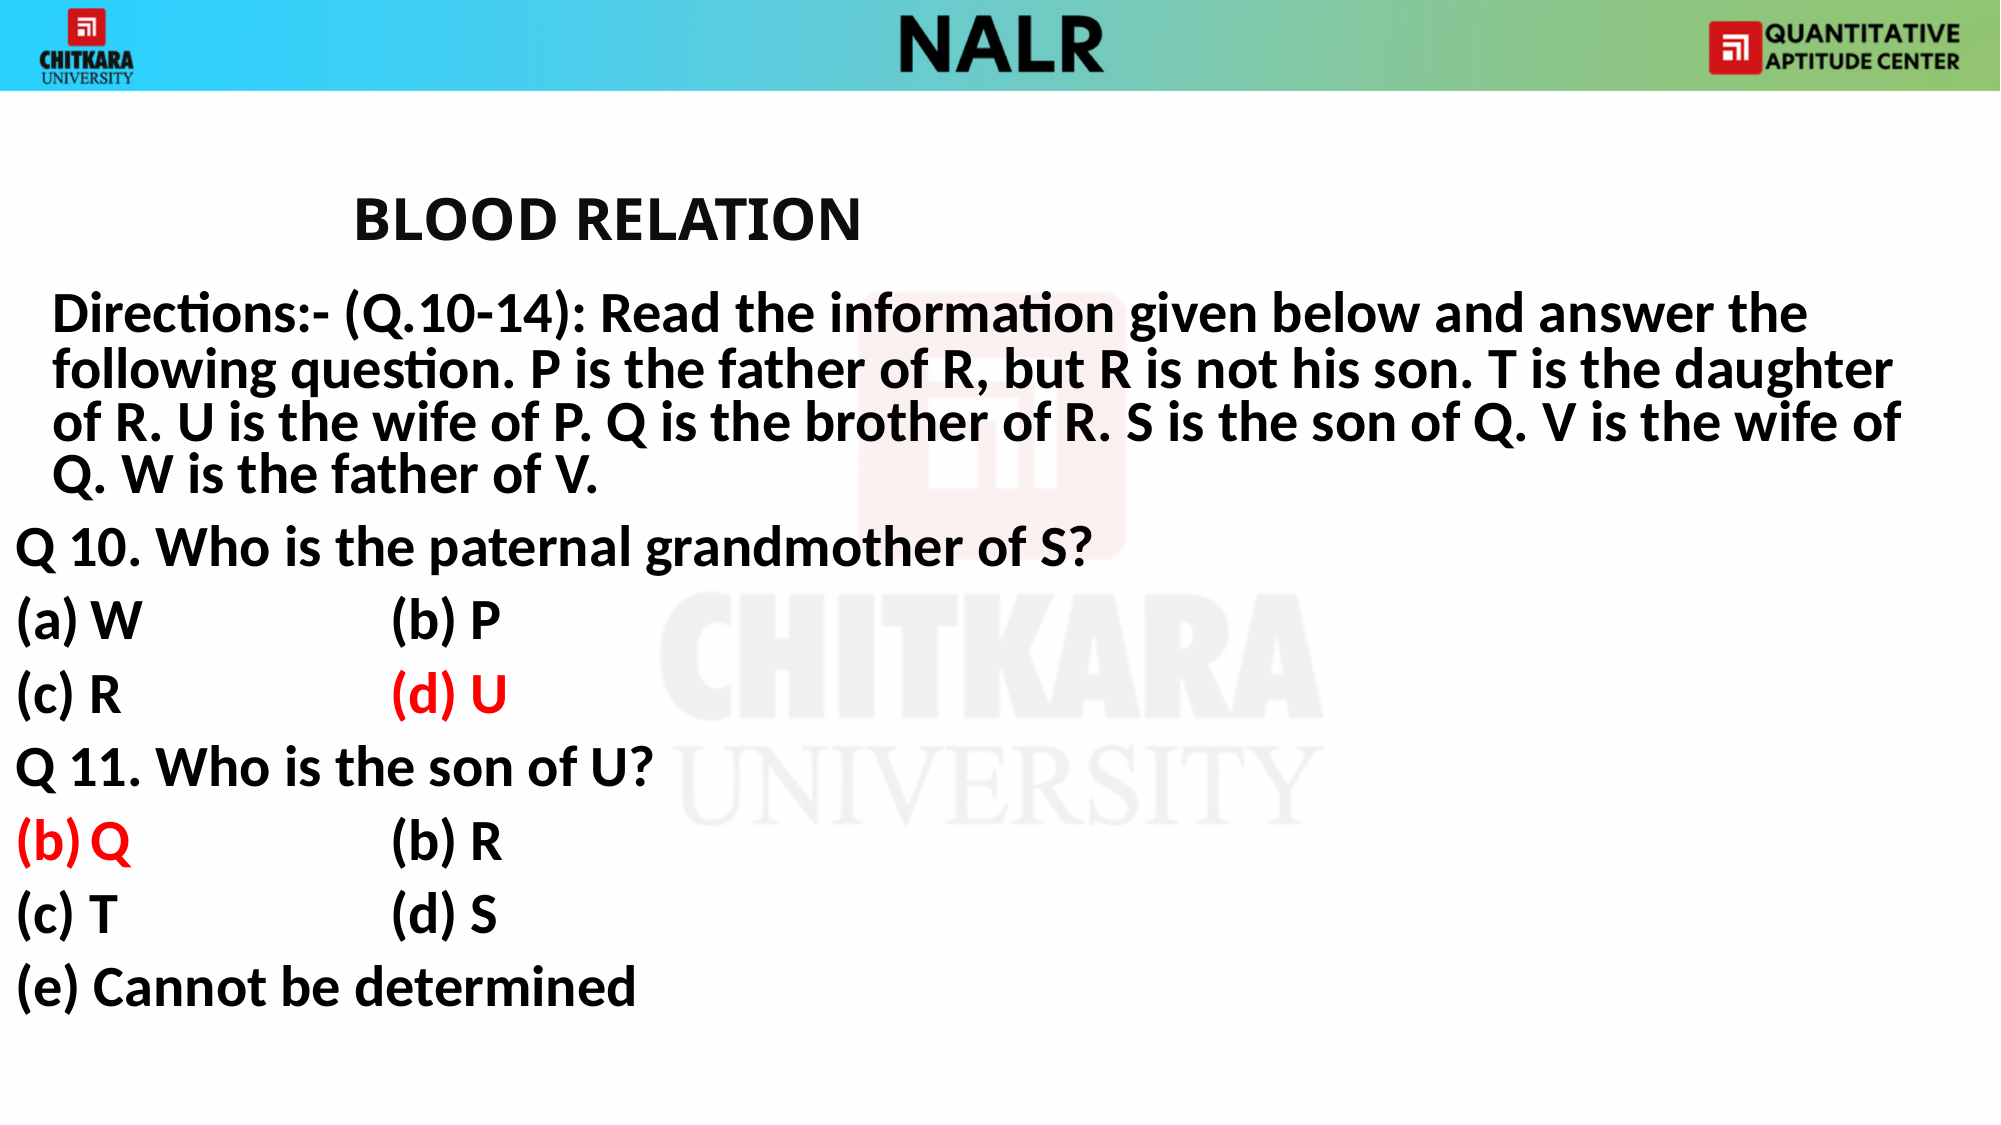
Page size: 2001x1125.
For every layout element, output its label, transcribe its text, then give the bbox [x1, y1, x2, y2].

list BLOOD RELATION Directions:- (Q.10-14): Read the information given below and answer the following question. P is the father of R, but R is not his son. T is the daughter of R. U is the wife of P. Q is the brother of R. S is the son of Q. V is the wife of Q. W is the father of V. Q 10. Who is the paternal grandmother of S? W (b) P (c) R (d) U Q 11. Who is the son of U? Q (b) R (c) T (d) S (e) Cannot be determined [0, 175, 1925, 1053]
title [0, 31, 1917, 142]
picture [0, 0, 2000, 1125]
